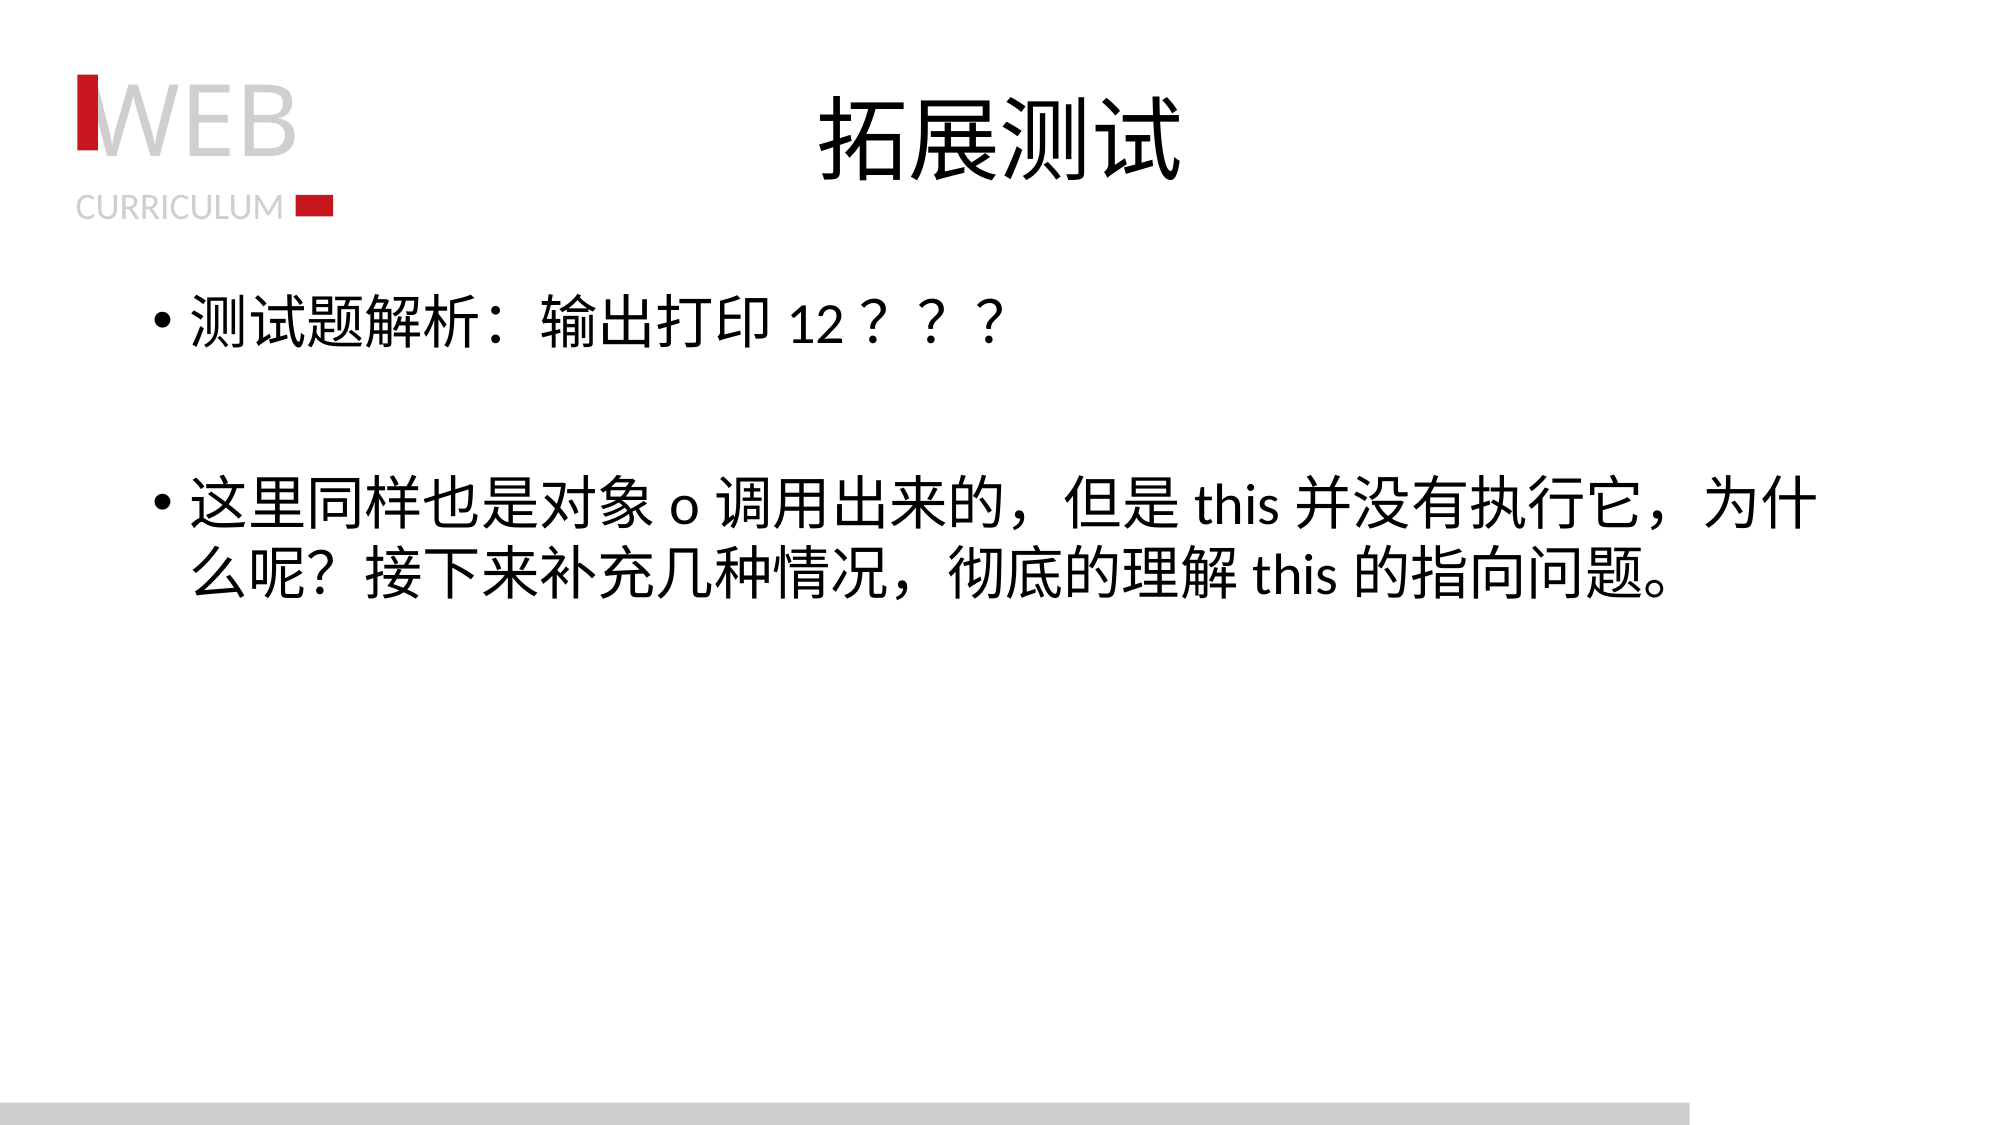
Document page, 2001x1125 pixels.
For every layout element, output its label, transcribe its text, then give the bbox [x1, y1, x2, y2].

title 拓展测试 [137, 59, 1863, 228]
list 测试题解析：输出打印12？？？ 这里同样也是对象o调用出来的，但是this并没有执行它，为什么呢？接下来补充几种情况，彻底的理解this的指向问题。 [137, 277, 1863, 992]
